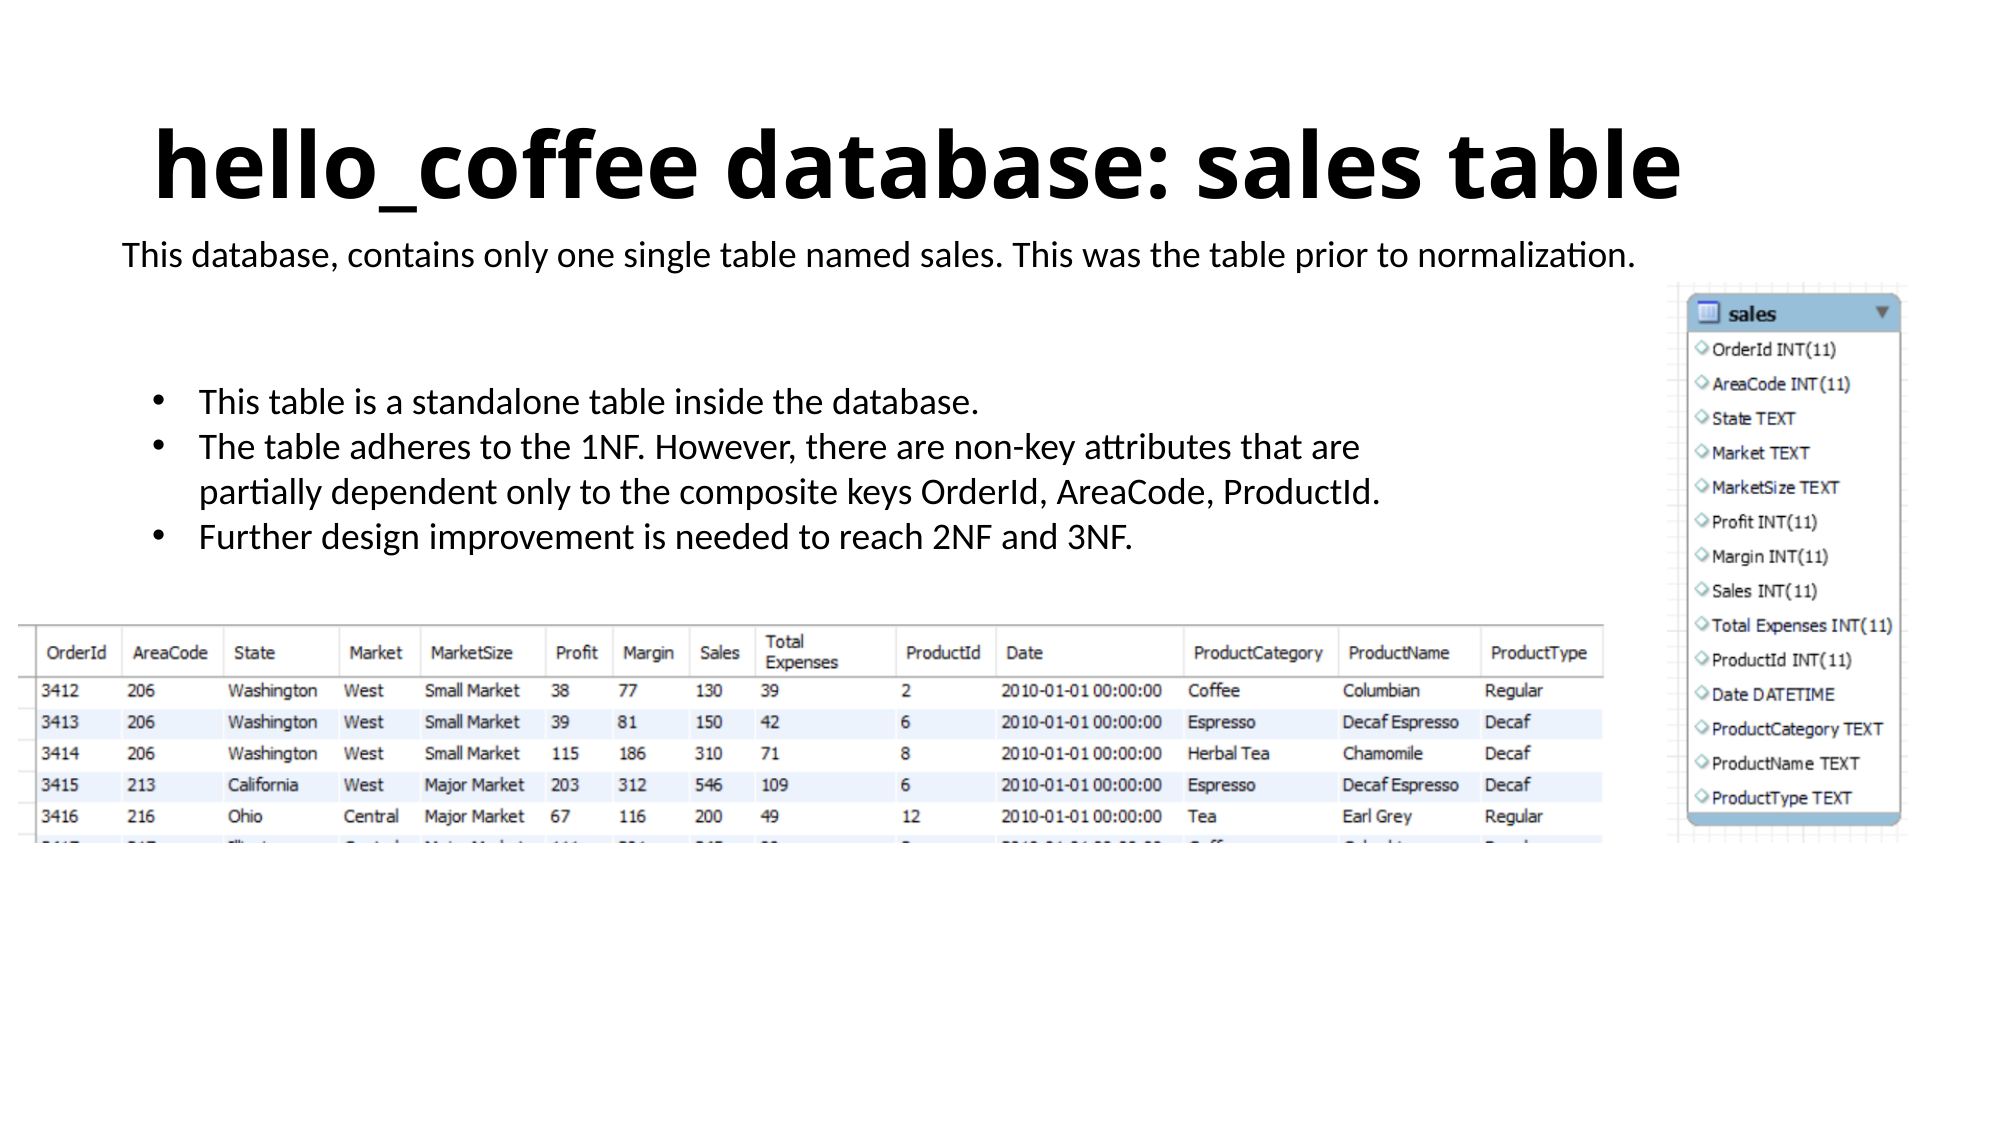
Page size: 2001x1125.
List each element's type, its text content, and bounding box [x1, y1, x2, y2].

text_box This table is a standalone table inside the database. The table adheres to the 1NF. However, there are non-key attributes that are partially dependent only to the composite keys OrderId, AreaCode, ProductId. Further design improvement is needed to reach 2NF and 3NF. [137, 369, 1471, 565]
title hello_coffee database: sales table [137, 59, 1863, 278]
picture [18, 624, 1610, 843]
picture [1667, 282, 1908, 843]
list This database, contains only one single table named sales. This was the table prior to normalization. [106, 227, 1832, 942]
